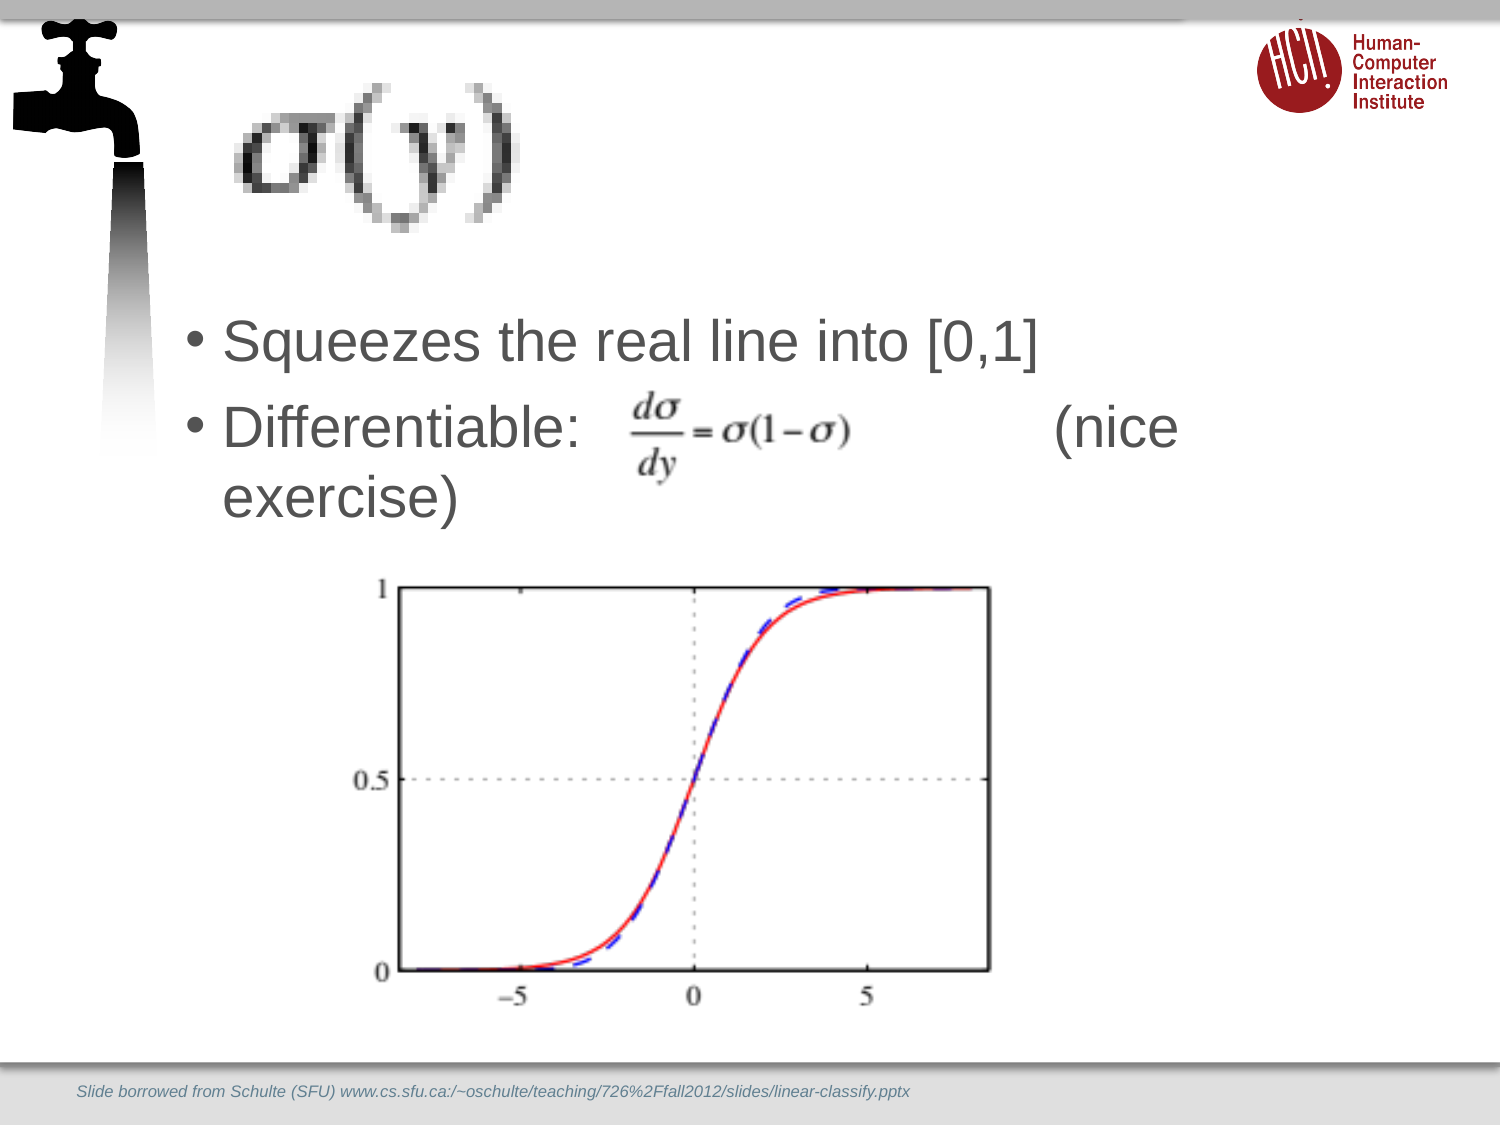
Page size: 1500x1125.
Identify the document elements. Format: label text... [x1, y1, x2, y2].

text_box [625, 379, 854, 489]
footer Slide borrowed from Schulte (SFU) www.cs.sfu.ca:/~oschulte/teaching/726%2Ffall2012/slides/linear-classify.pptx [76, 1080, 1342, 1110]
picture [13, 20, 140, 158]
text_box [215, 53, 522, 245]
picture [1257, 20, 1447, 113]
picture [332, 561, 1002, 1061]
list Squeezes the real line into [0,1] Differentiable: (nice exercise) [185, 303, 1342, 1022]
